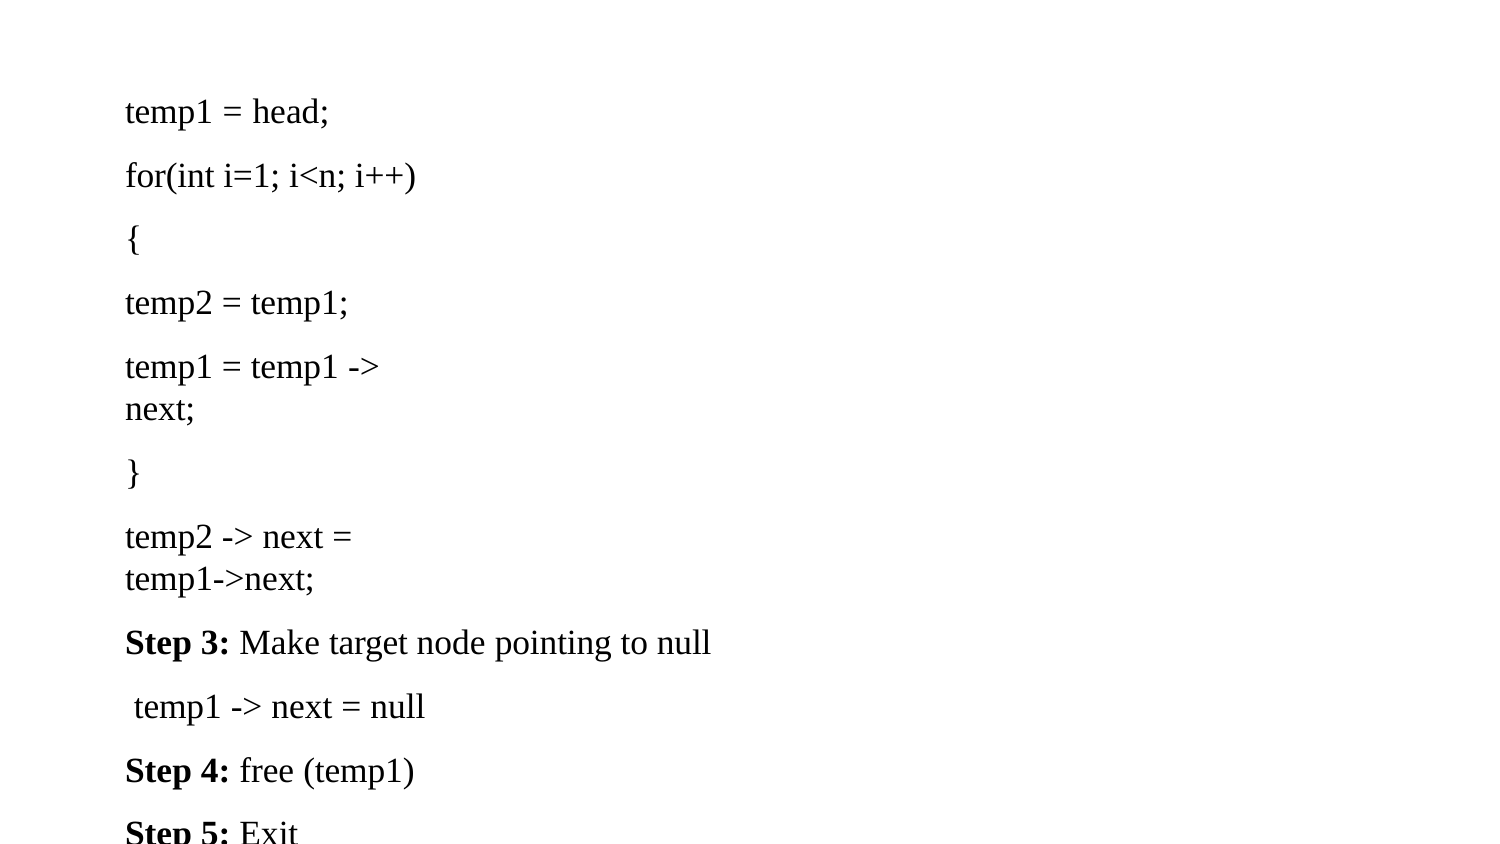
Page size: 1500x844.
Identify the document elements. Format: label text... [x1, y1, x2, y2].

text_box temp1 = head; for(int i=1; i<n; i++) { temp2 = temp1; temp1 = temp1 -> next; } temp2 -> next = temp1->next; Step 3: Make target node pointing to null temp1 -> next = null Step 4: free (temp1) Step 5: Exit [122, 64, 716, 844]
